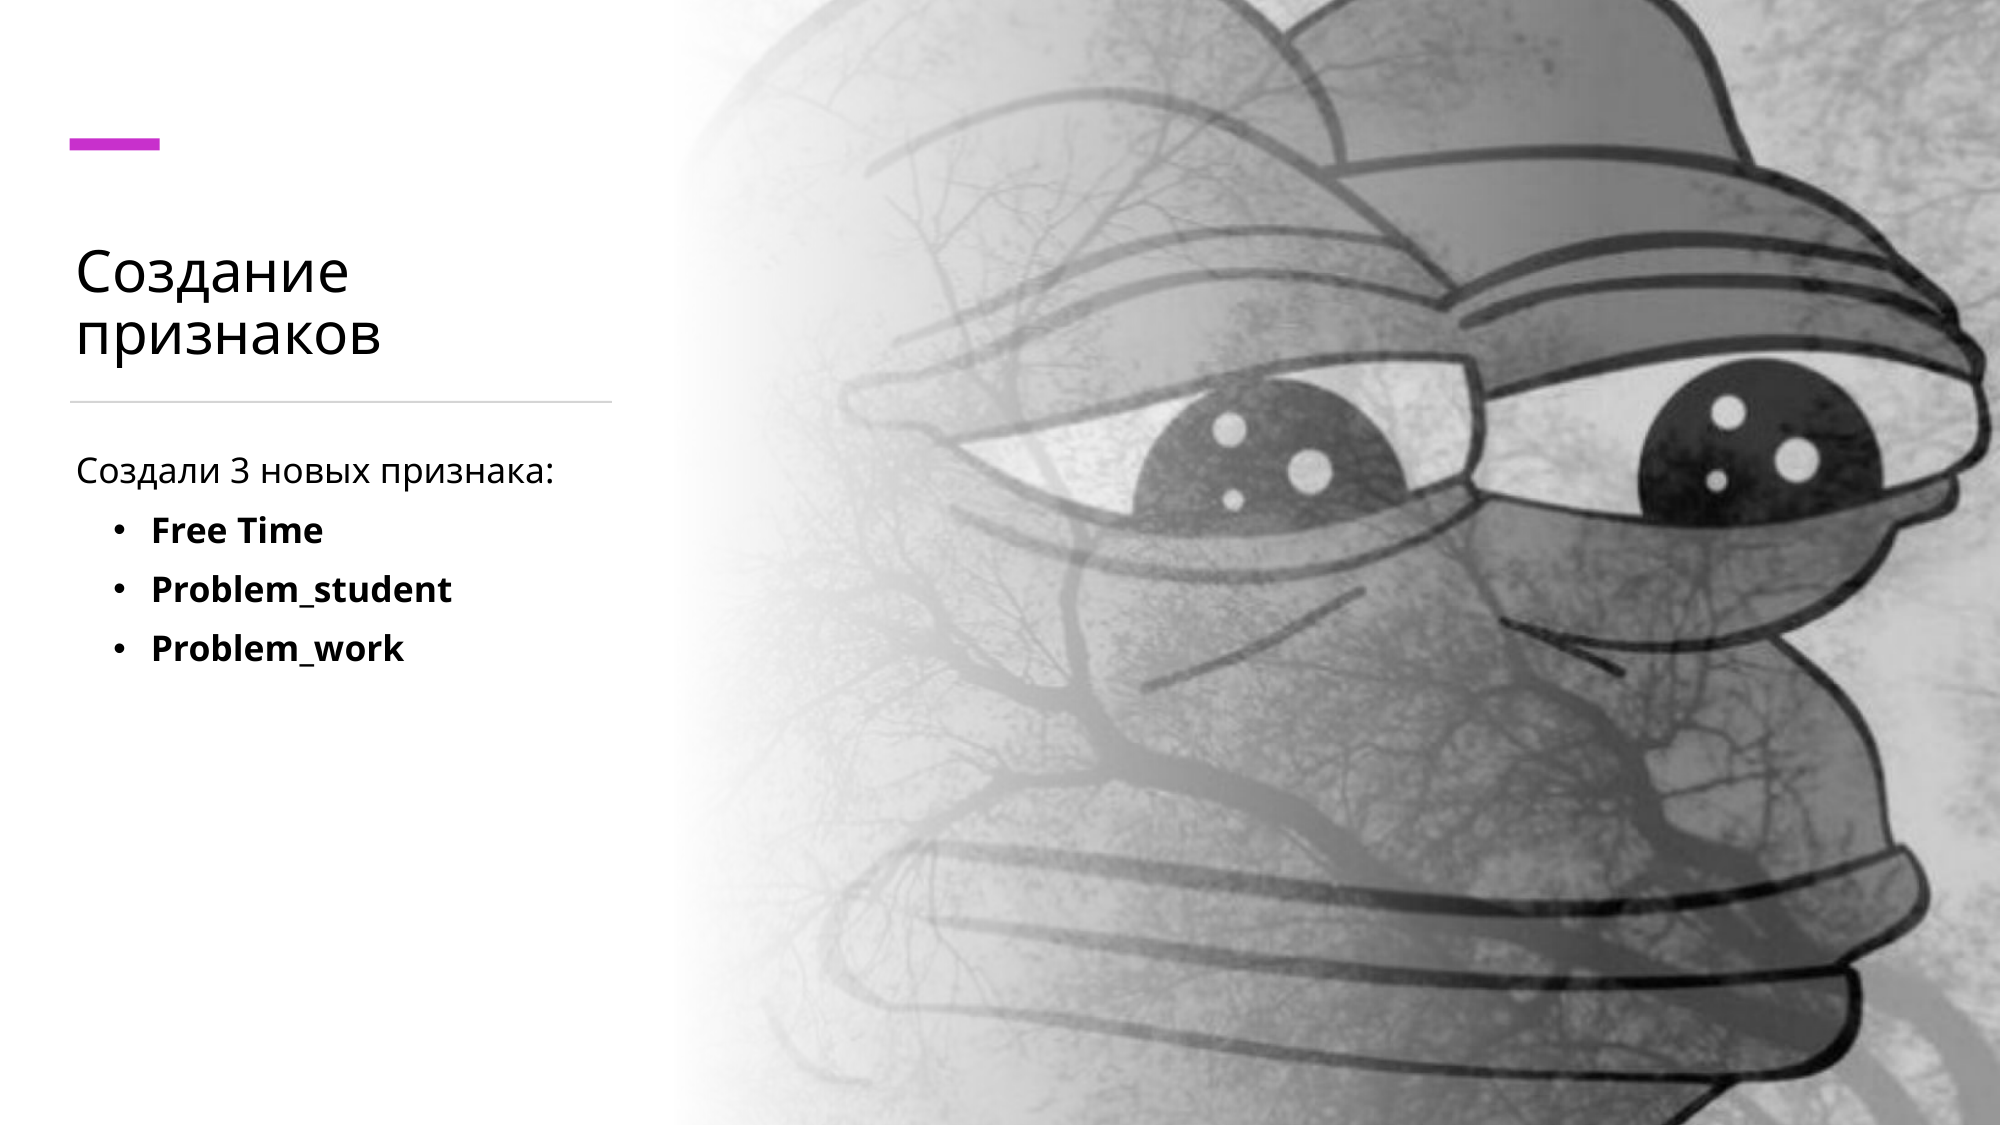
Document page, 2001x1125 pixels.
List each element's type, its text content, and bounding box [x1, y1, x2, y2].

picture [577, 0, 2000, 1125]
text_box [0, 0, 577, 1125]
text_box [69, 137, 161, 151]
title Создание признаков [60, 190, 577, 375]
text_box Создали 3 новых признака: Free Time Problem_student Problem_work [60, 445, 577, 972]
